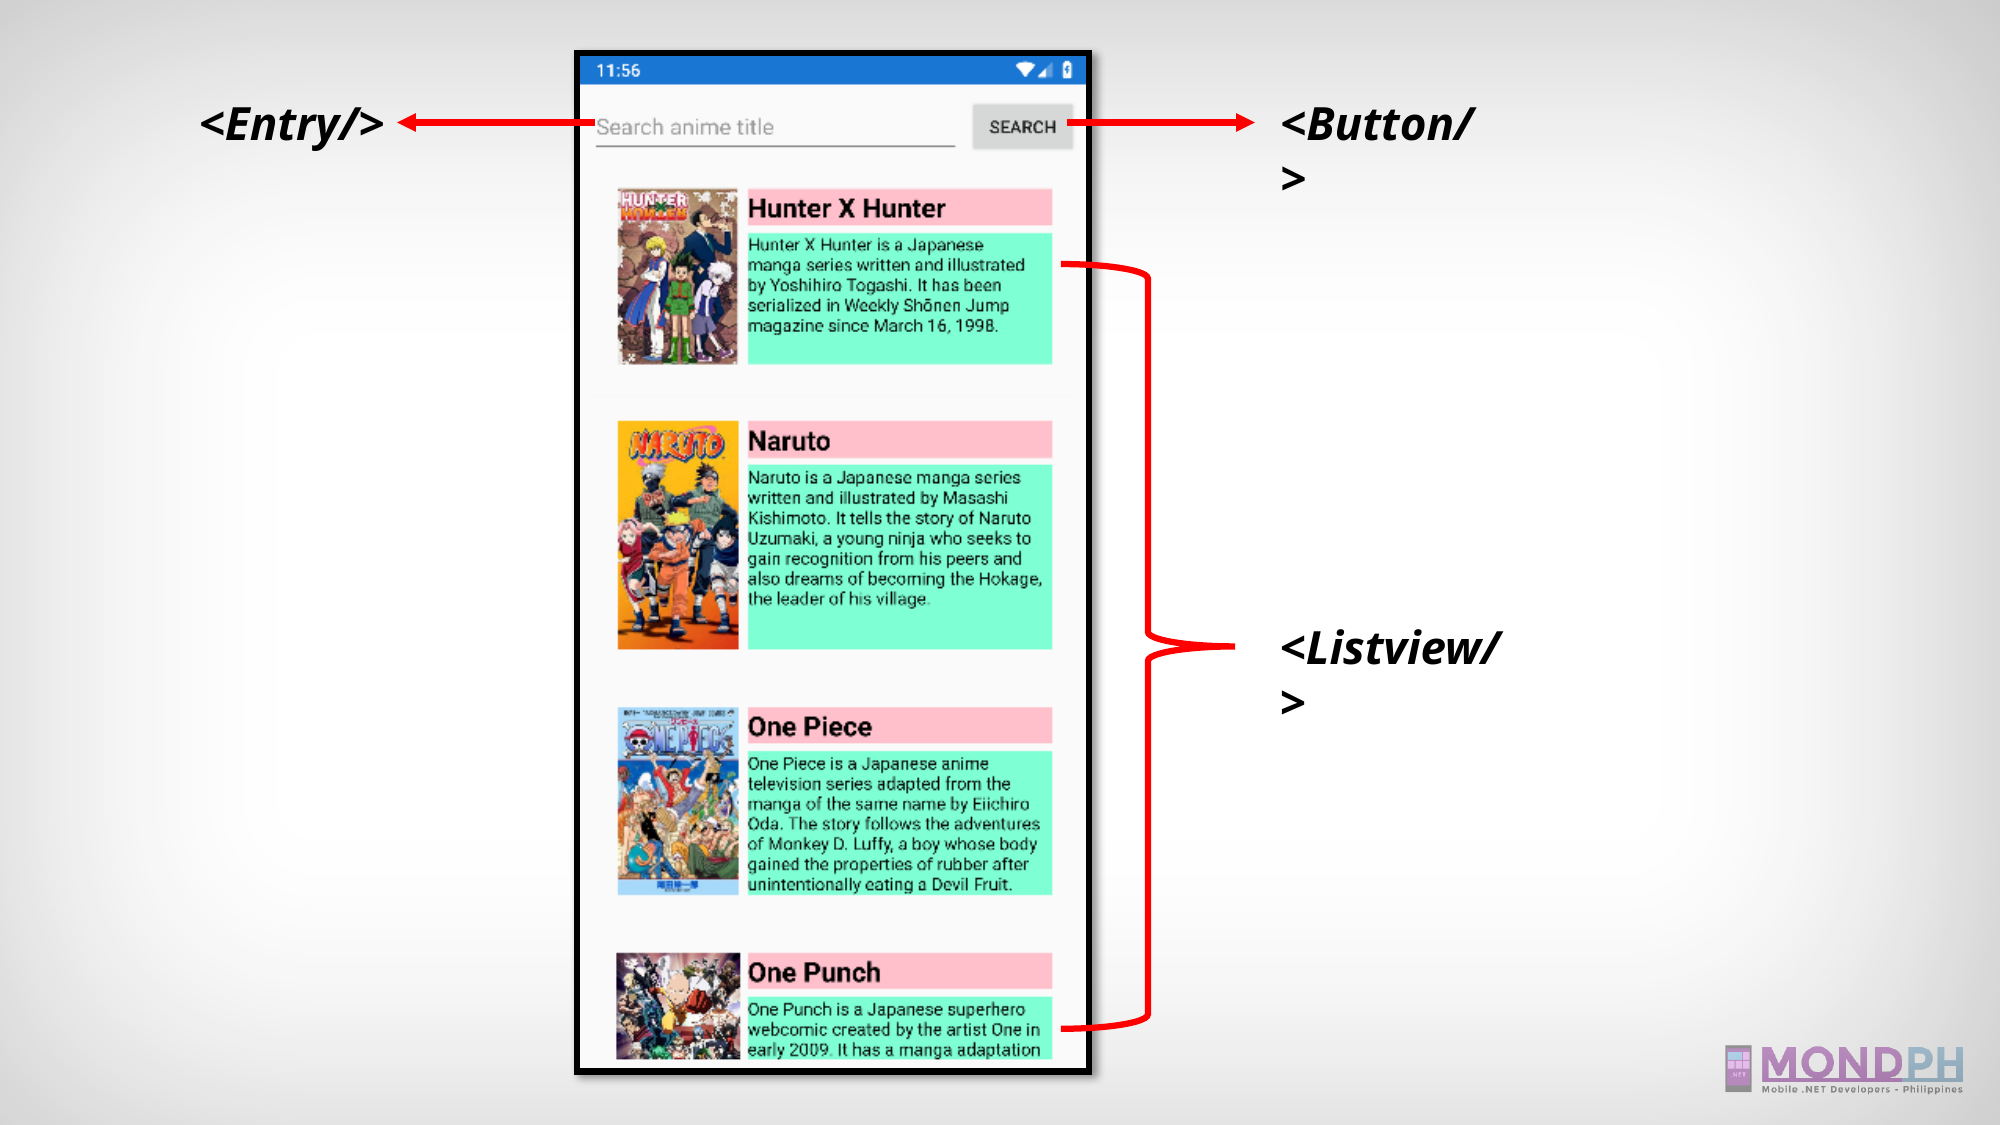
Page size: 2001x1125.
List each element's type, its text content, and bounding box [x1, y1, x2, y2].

text_box <Entry/> [183, 87, 432, 157]
text_box [1087, 264, 1236, 1029]
text_box <Button/> [1265, 87, 1513, 212]
picture [0, 0, 2000, 1125]
text_box <Listview/> [1264, 611, 1542, 736]
